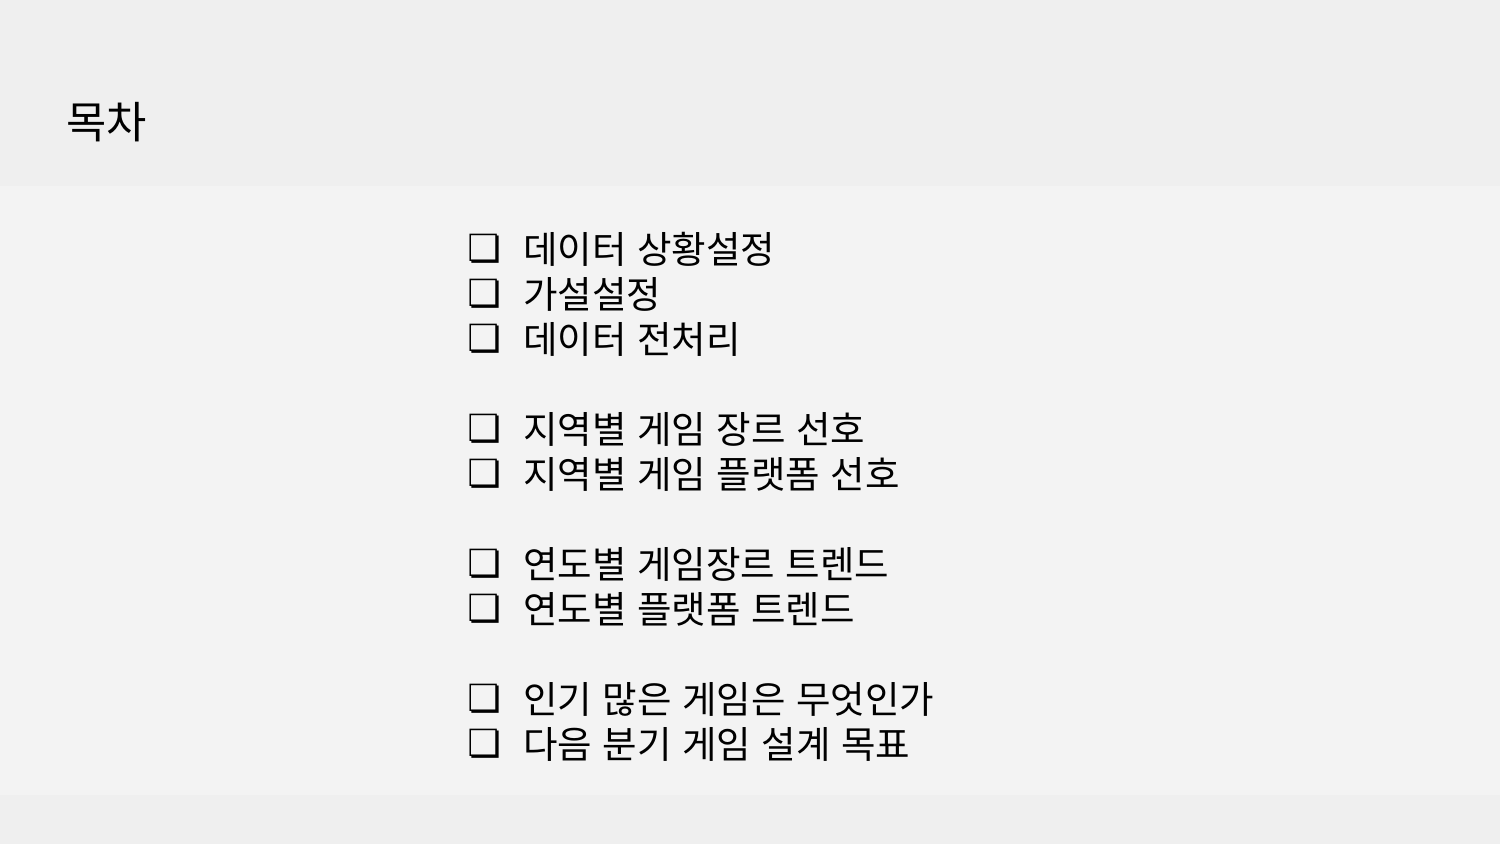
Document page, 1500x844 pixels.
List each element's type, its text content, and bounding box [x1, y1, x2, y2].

title 목차 [51, 72, 1449, 167]
text_box 데이터 상황설정 가설설정 데이터 전처리 지역별 게임 장르 선호 지역별 게임 플랫폼 선호 연도별 게임장르 트렌드 연도별 플랫폼 트렌드 인기 많은 게임은 무엇인가 다음 분기 게임 설계 목표 [433, 211, 1067, 827]
text_box [81, 198, 1016, 265]
text_box [0, 186, 1500, 795]
